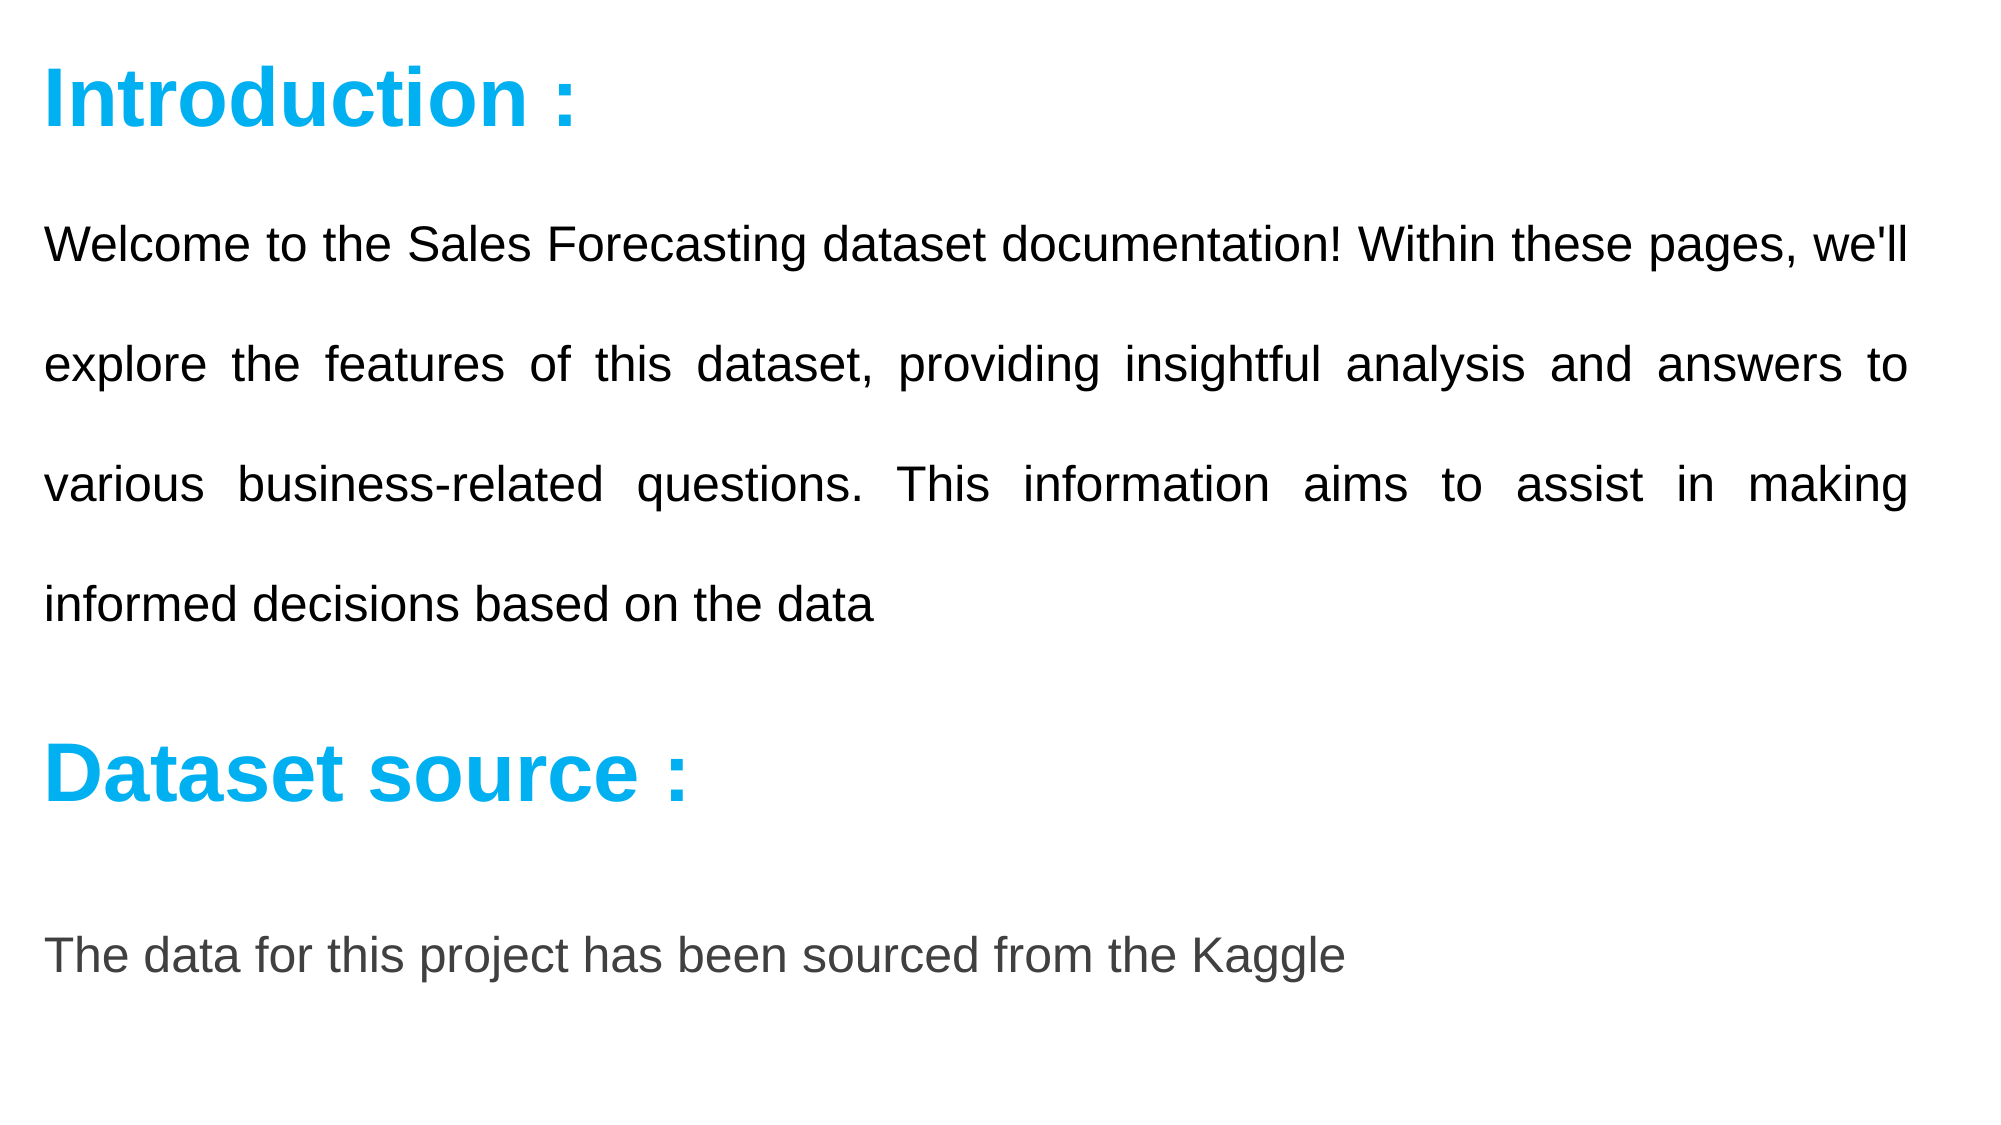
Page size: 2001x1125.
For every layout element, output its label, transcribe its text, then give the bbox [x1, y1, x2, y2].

text_box Introduction : [28, 39, 1068, 144]
text_box Dataset source : [28, 714, 1068, 833]
text_box The data for this project has been sourced from the Kaggle [29, 854, 2000, 990]
text_box Welcome to the Sales Forecasting dataset documentation! Within these pages, we'll explore the features of this dataset, providing insightful analysis and answers to various business-related questions. This information aims to assist in making informed decisions based on the data [28, 144, 1925, 639]
